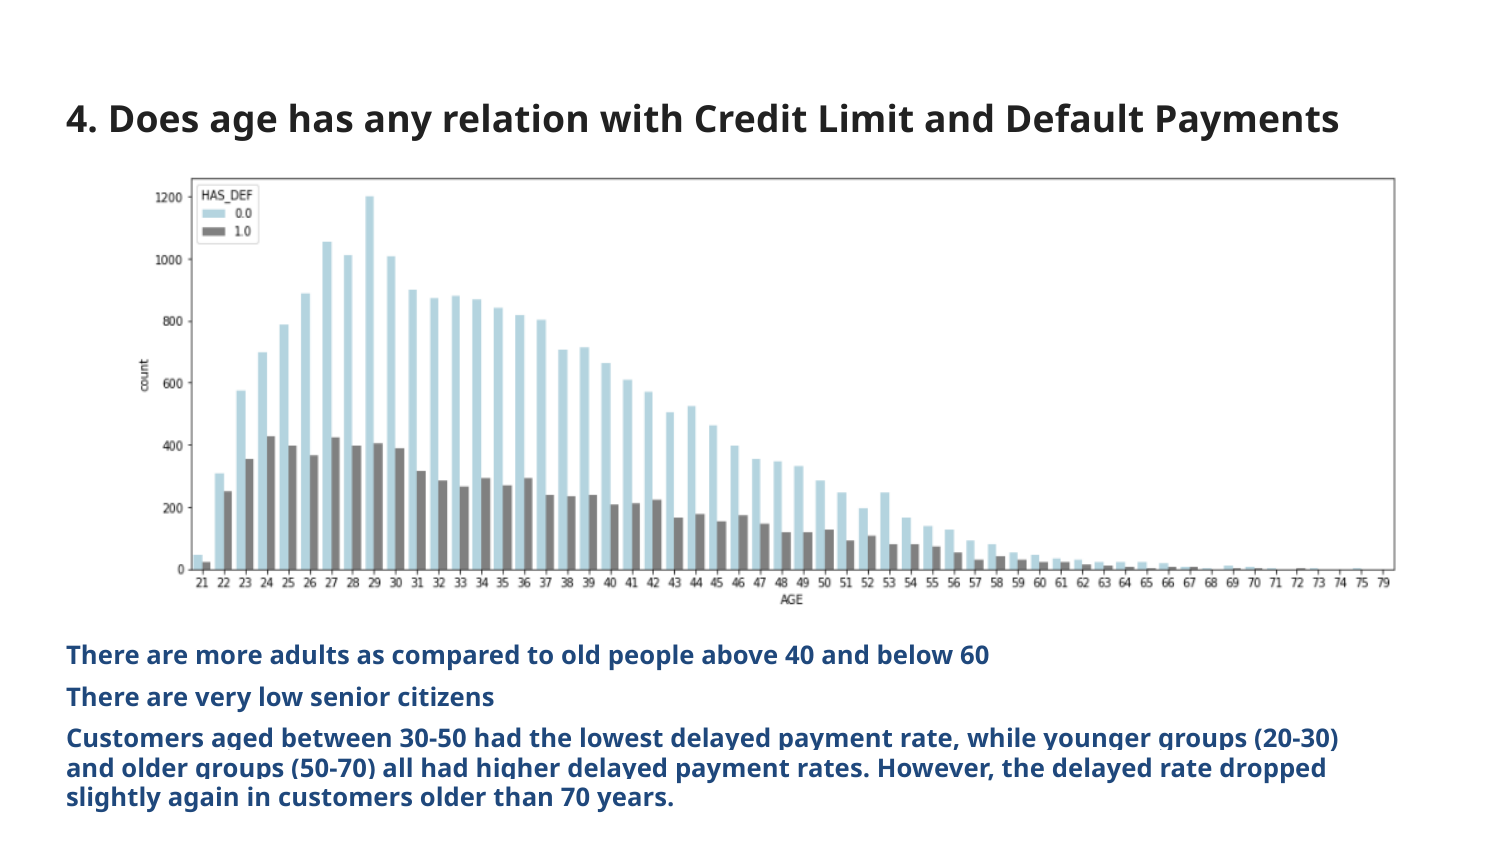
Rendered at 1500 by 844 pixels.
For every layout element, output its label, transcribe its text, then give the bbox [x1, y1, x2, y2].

picture [116, 166, 1460, 627]
title 4. Does age has any relation with Credit Limit and Default Payments [51, 72, 1449, 167]
list There are more adults as compared to old people above 40 and below 60 There are very low senior citizens Customers aged between 30-50 had the lowest delayed payment rate, while younger groups (20-30) and older groups (50-70) all had higher delayed payment rates. However, the delayed rate dropped slightly again in customers older than 70 years. [51, 626, 1367, 818]
